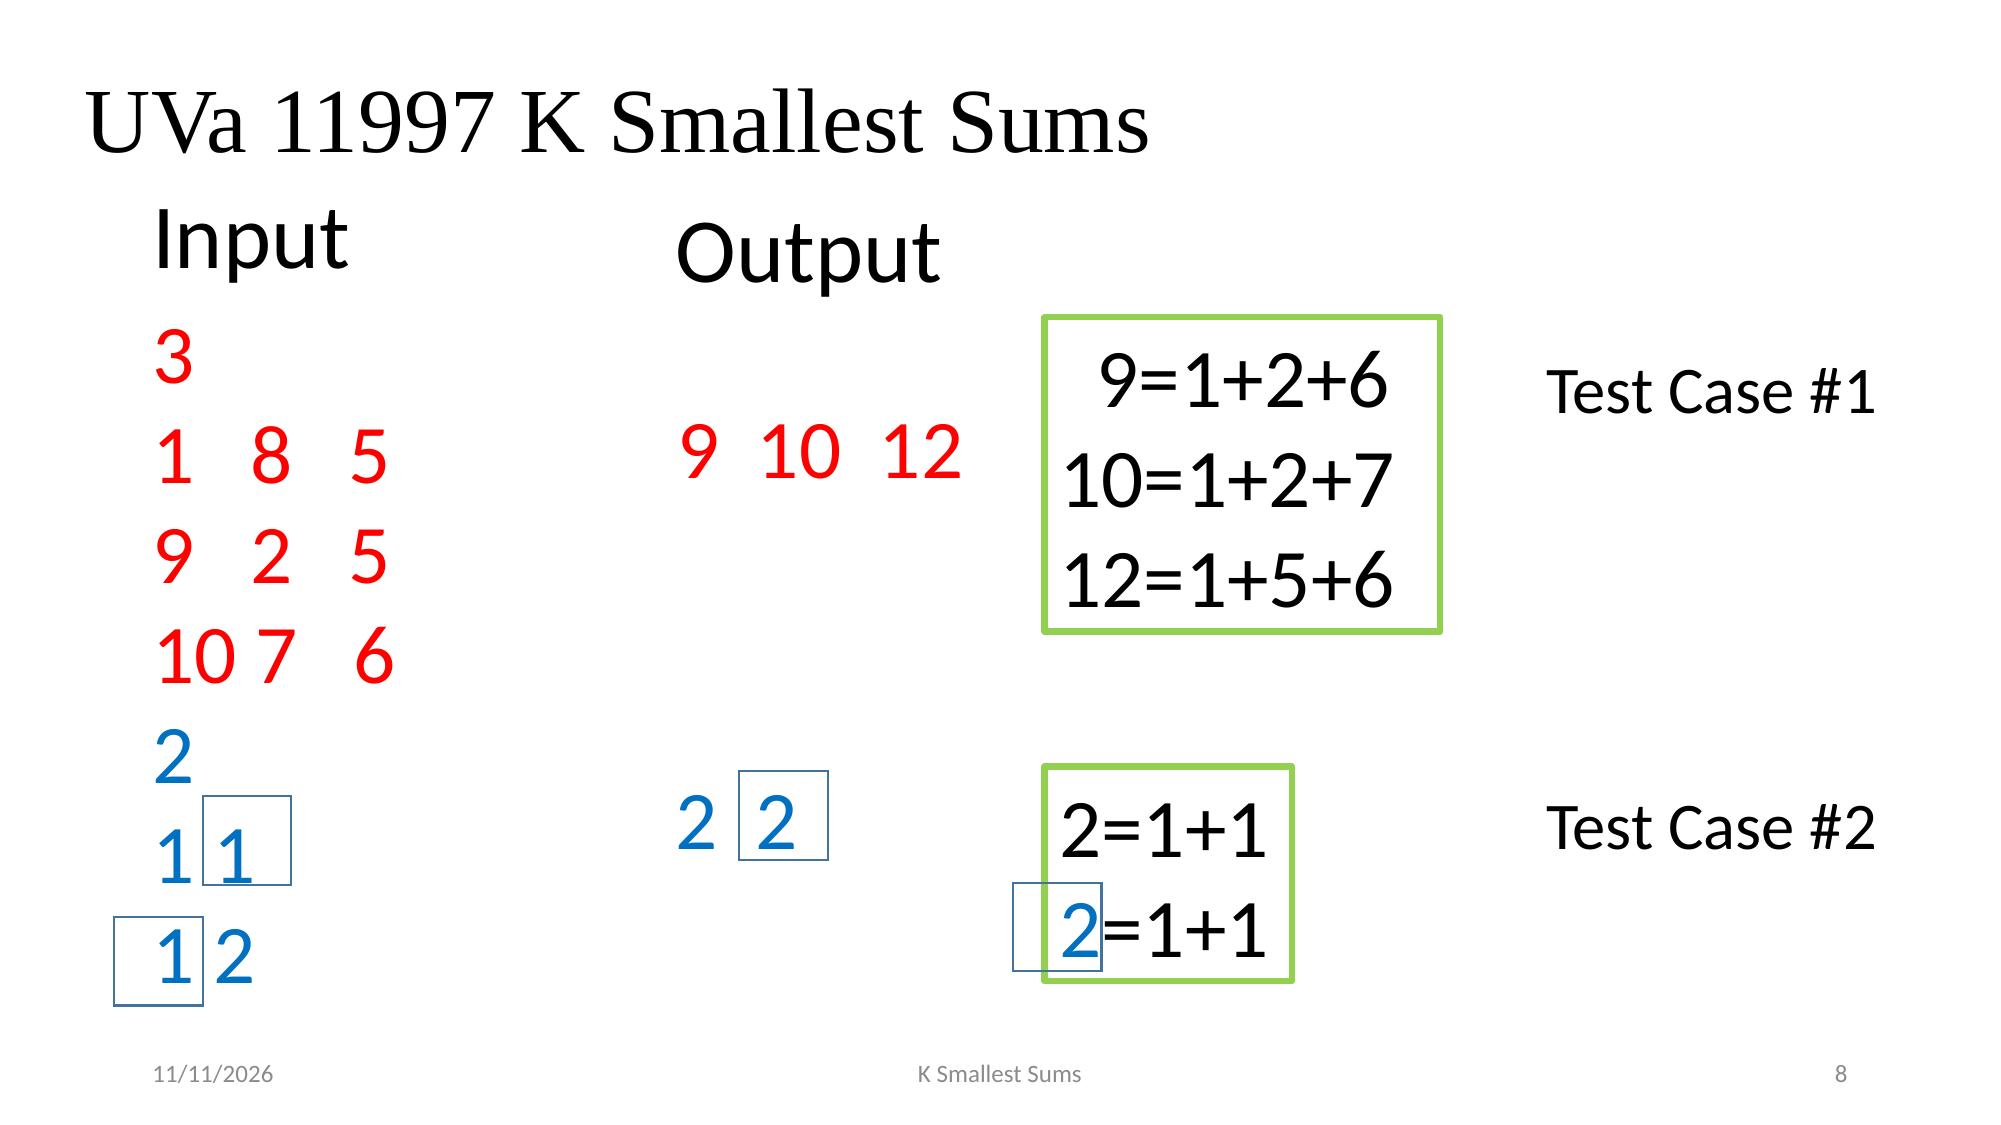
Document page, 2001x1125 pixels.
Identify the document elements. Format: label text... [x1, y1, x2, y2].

text_box [1012, 882, 1103, 972]
text_box 2=1+1 2=1+1 [1044, 766, 1293, 982]
text_box Test Case #2 [1531, 775, 1953, 871]
text_box 9=1+2+6 10=1+2+7 12=1+5+6 [1044, 316, 1441, 632]
footer K Smallest Sums [662, 1042, 1338, 1103]
text_box Input [137, 169, 380, 295]
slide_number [137, 1042, 588, 1103]
text_box Test Case #1 [1531, 339, 1953, 434]
text_box [113, 916, 204, 1007]
title UVa 11997 K Smallest Sums [69, 14, 1795, 232]
text_box 9 10 12 [662, 387, 1044, 503]
text_box 3 1 8 5 9 2 5 10 7 6 2 1 1 1 2 [137, 293, 445, 1008]
text_box 2 2 [661, 758, 874, 874]
text_box [202, 795, 292, 886]
text_box Output [661, 182, 988, 308]
text_box [738, 770, 829, 861]
slide_number 8 [1412, 1042, 1863, 1103]
